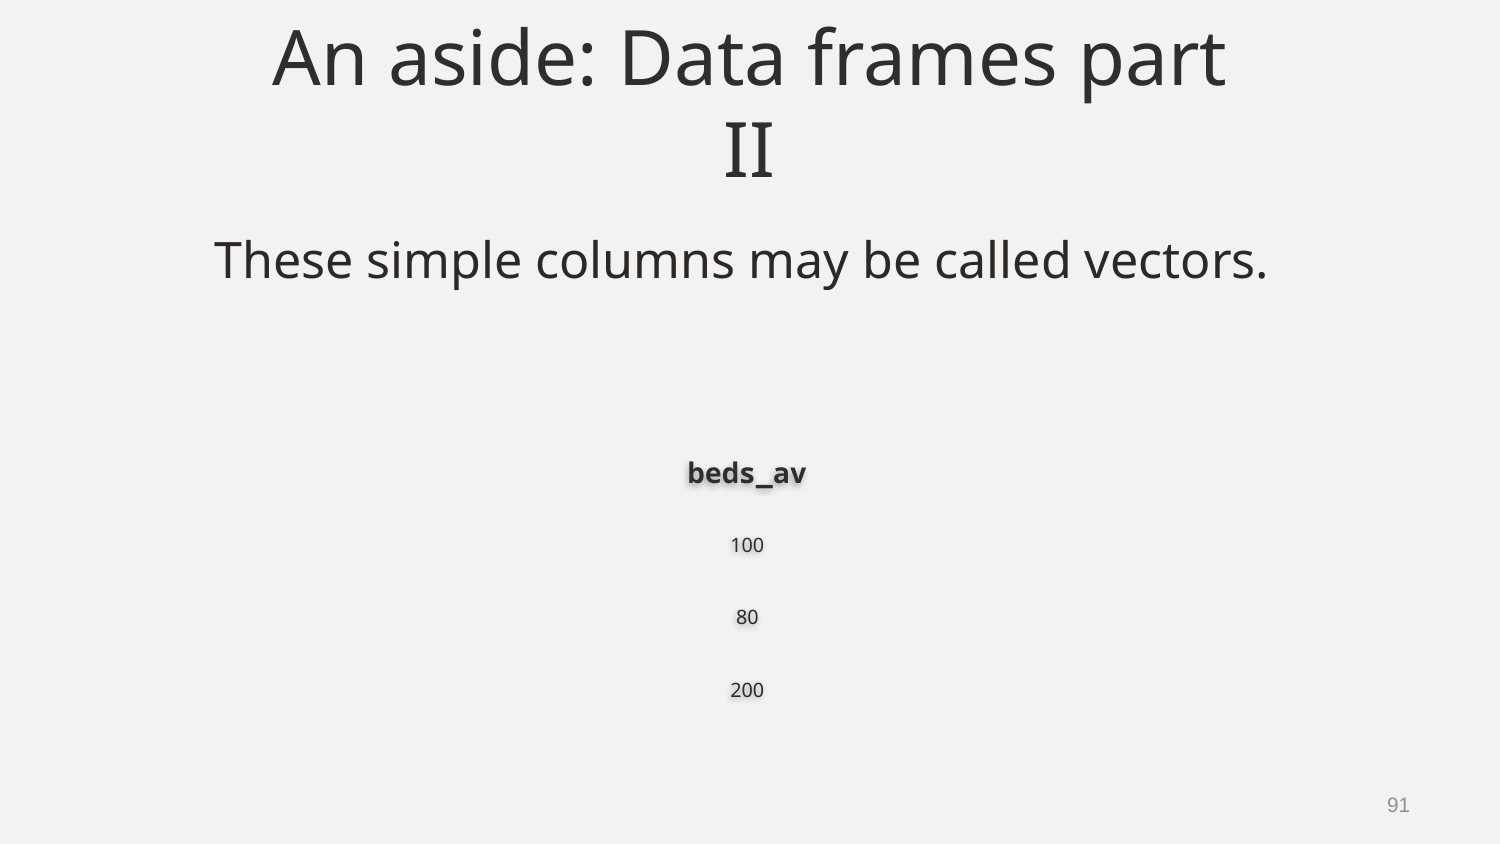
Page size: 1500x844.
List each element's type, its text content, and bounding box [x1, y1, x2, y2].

text_box beds_av [677, 435, 818, 507]
text_box 100 [677, 507, 818, 581]
slide_number 91 [1274, 782, 1425, 827]
title An aside: Data frames part II [227, 124, 1273, 193]
list These simple columns may be called vectors. [181, 193, 1317, 784]
text_box 80 [677, 587, 818, 652]
text_box 200 [677, 652, 818, 726]
